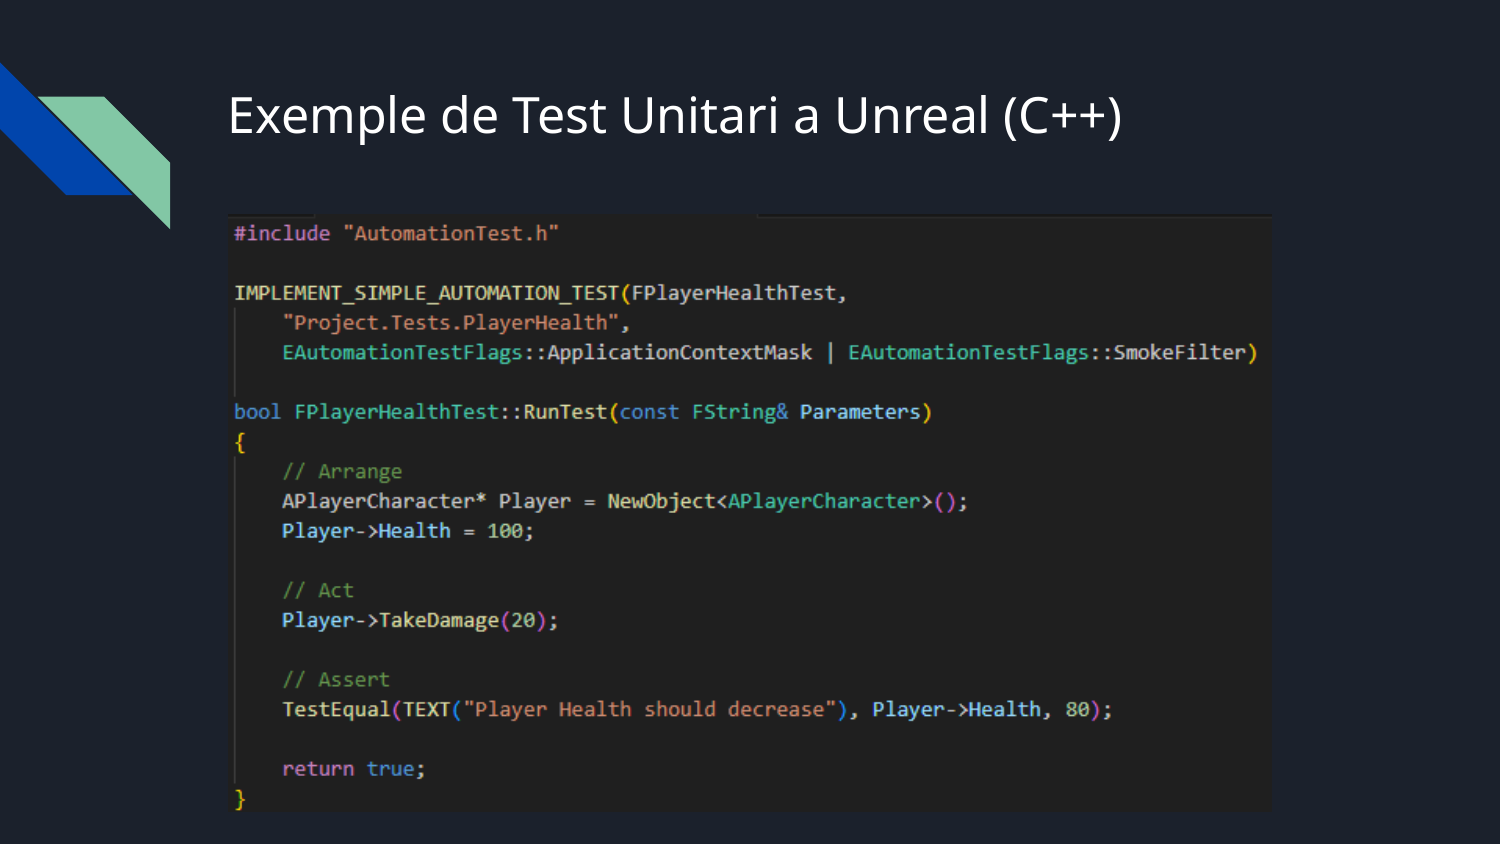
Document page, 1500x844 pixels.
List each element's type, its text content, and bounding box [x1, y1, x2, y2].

title Exemple de Test Unitari a Unreal (C++) [212, 64, 1368, 215]
picture [228, 214, 1272, 812]
